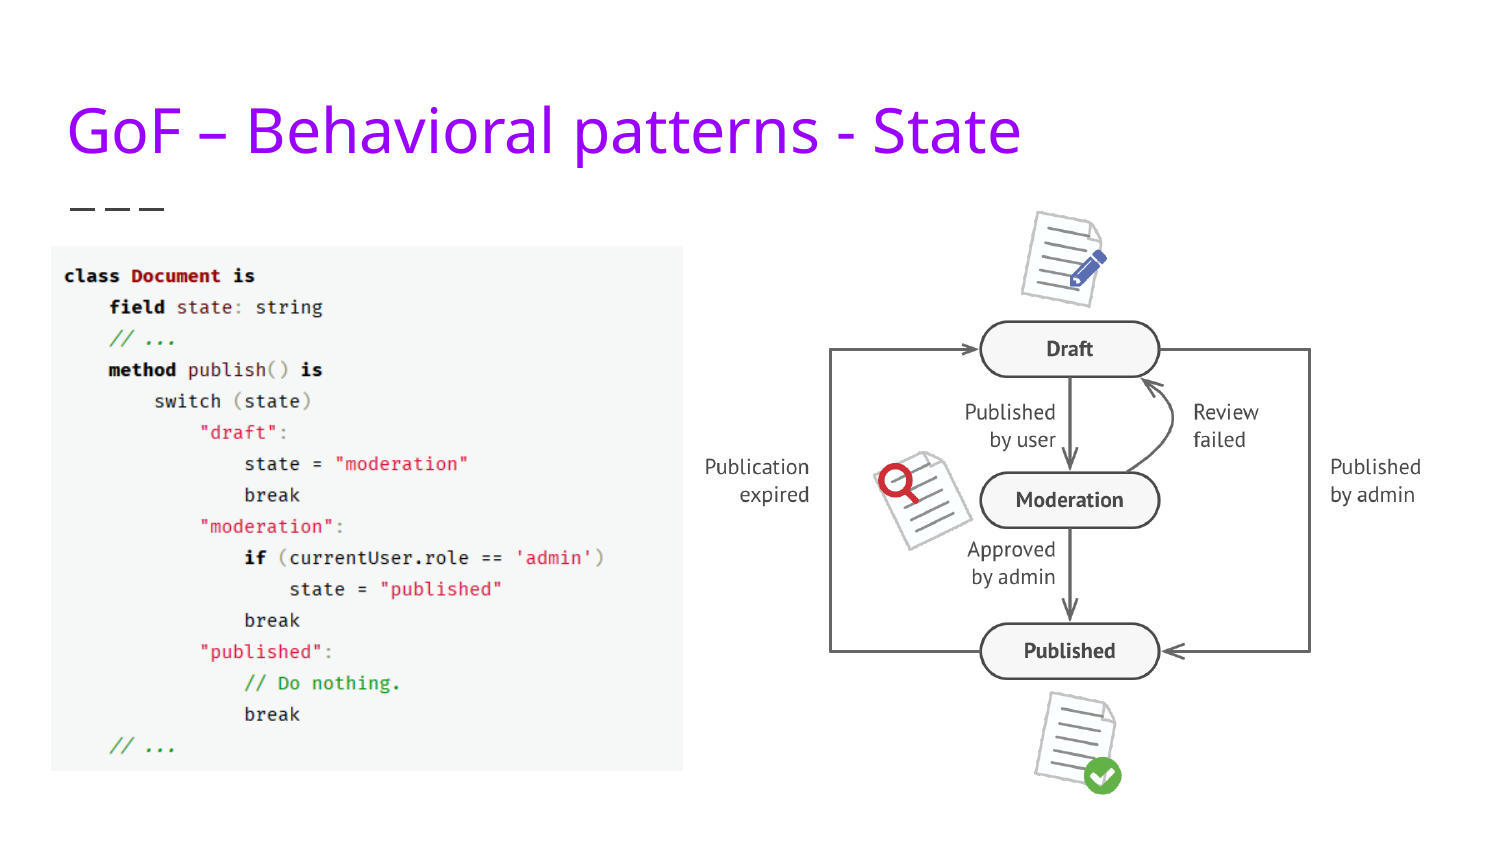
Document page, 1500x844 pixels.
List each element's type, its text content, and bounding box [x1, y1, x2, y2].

picture [692, 198, 1461, 802]
picture [50, 246, 683, 771]
title GoF – Behavioral patterns - State [51, 61, 1449, 182]
